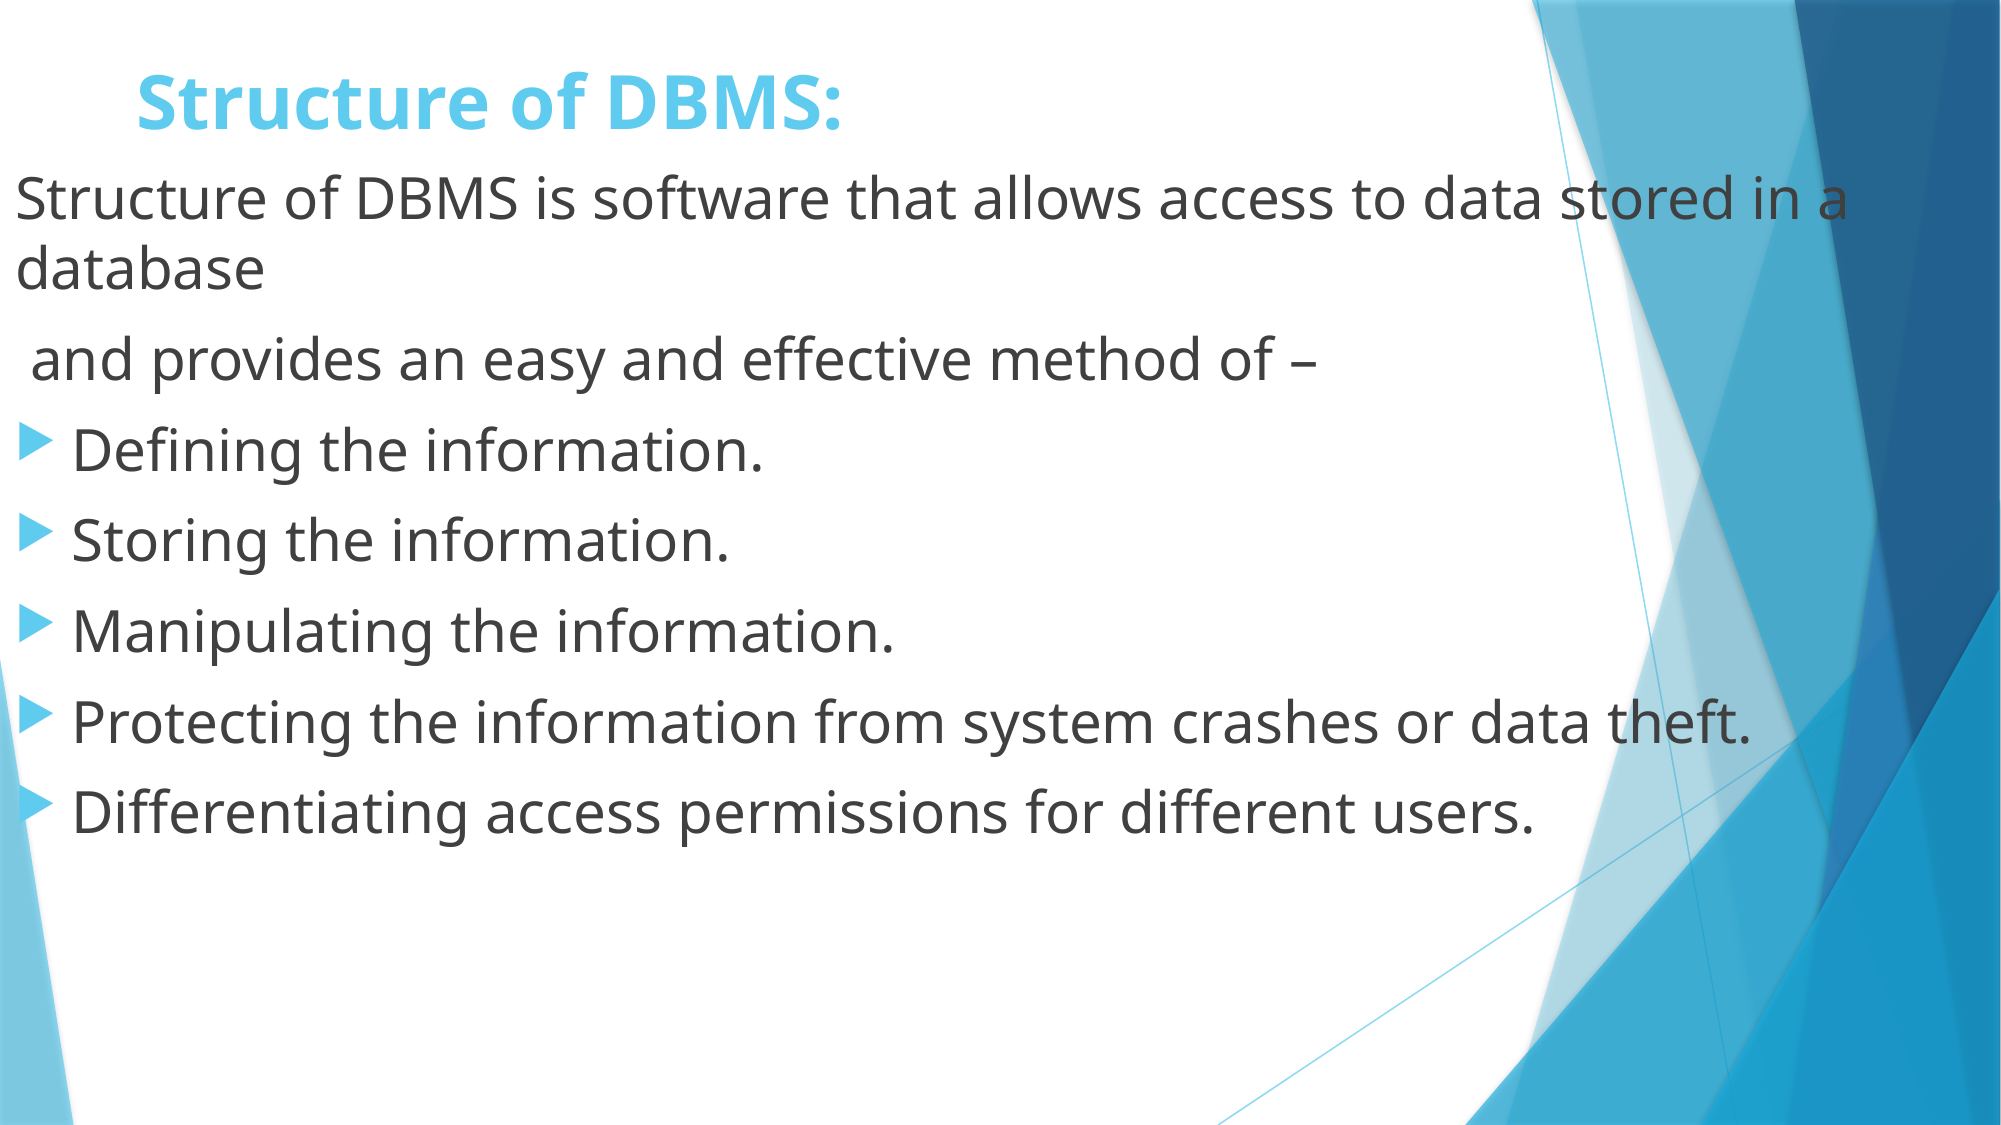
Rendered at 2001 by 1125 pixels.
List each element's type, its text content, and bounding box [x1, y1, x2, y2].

title Structure of DBMS: [121, 46, 1803, 154]
list Structure of DBMS is software that allows access to data stored in a database and provides an easy and effective method of – Defining the information. Storing the information. Manipulating the information. Protecting the information from system crashes or data theft. Differentiating access permissions for different users. [0, 154, 2000, 1125]
